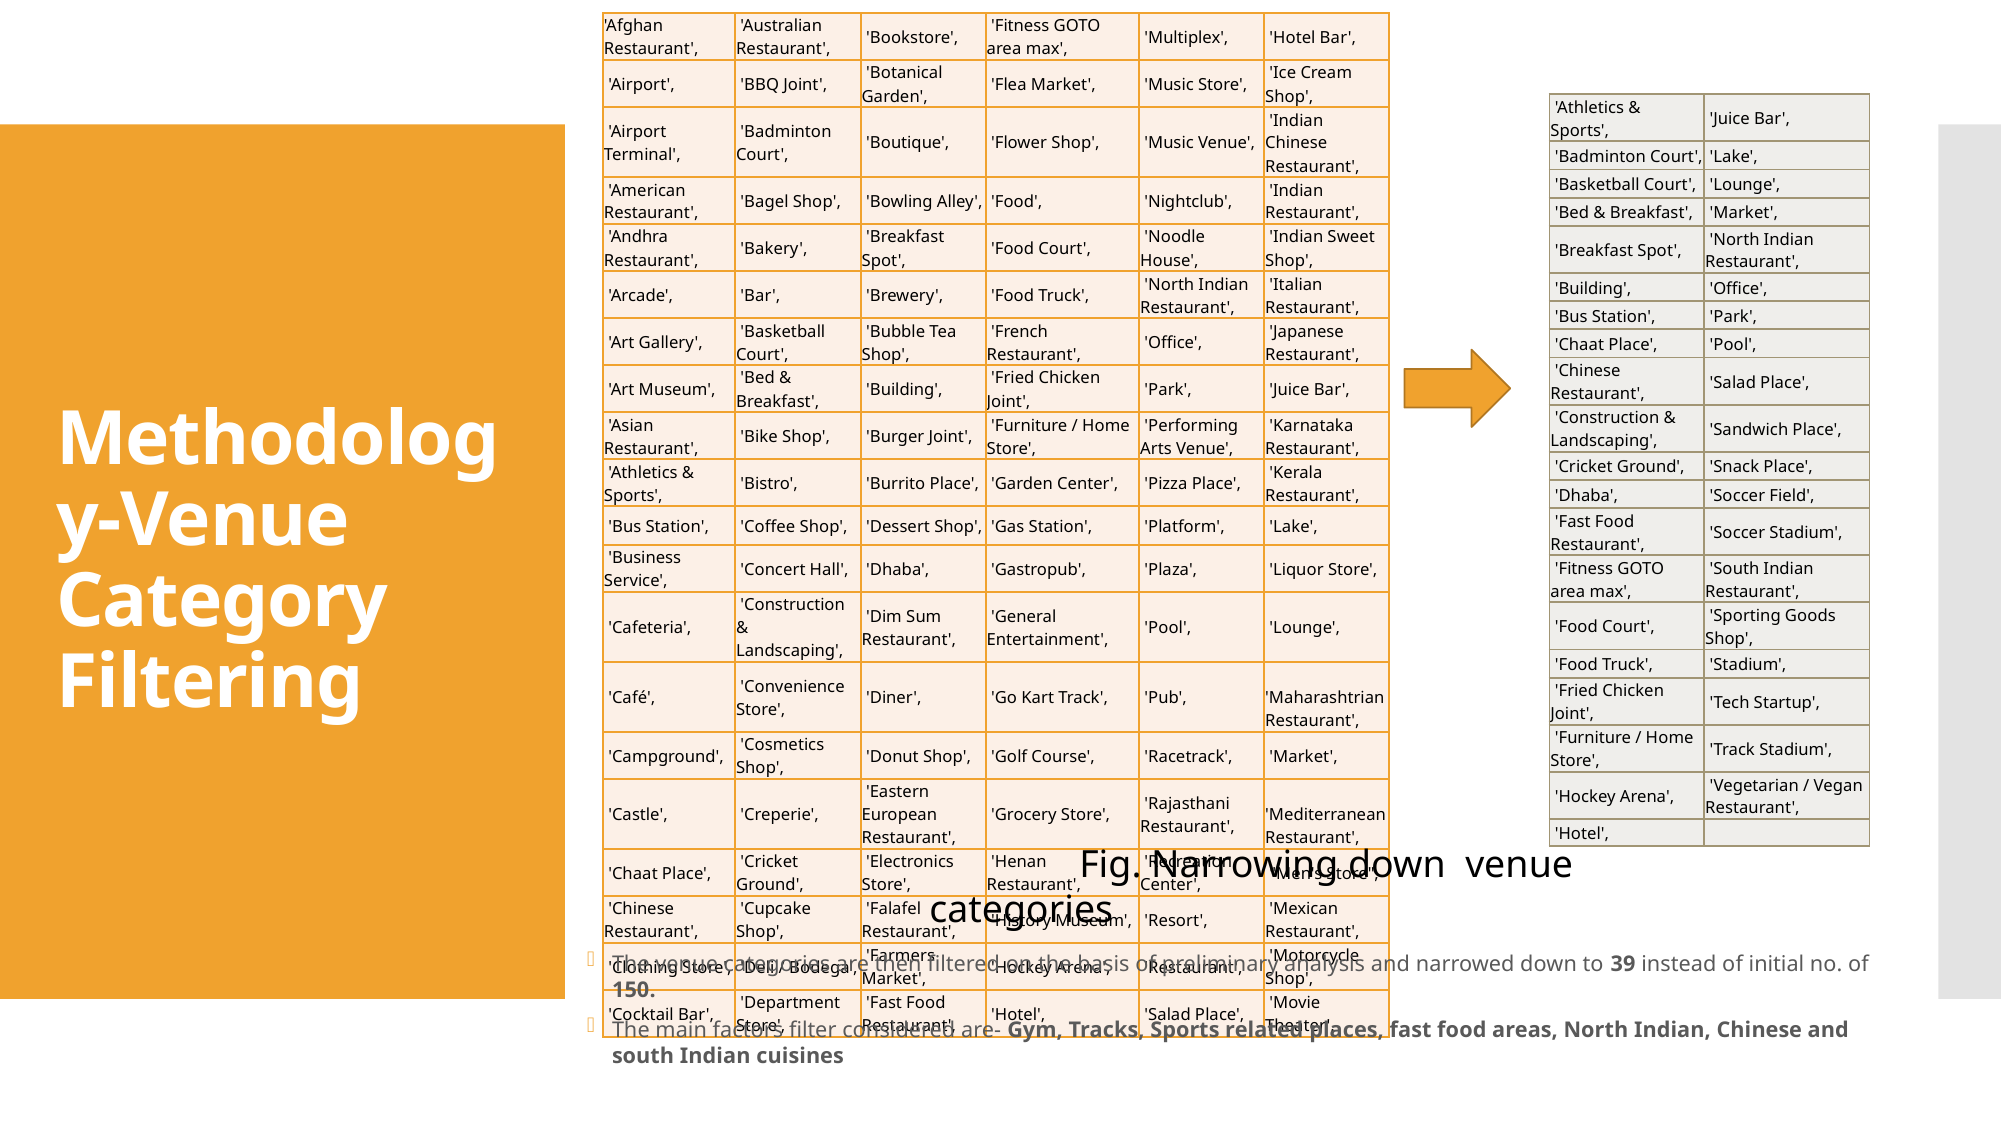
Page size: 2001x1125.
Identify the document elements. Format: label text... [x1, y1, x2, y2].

table_cell 'Office', [1705, 274, 1869, 300]
table_cell [1705, 820, 1869, 845]
table_cell 'Falafel Restaurant', [862, 897, 985, 941]
table_cell 'BBQ Joint', [736, 61, 860, 106]
table_cell 'Diner', [862, 663, 985, 731]
table_cell 'Lake', [1265, 507, 1388, 544]
table_cell 'Botanical Garden', [862, 61, 985, 106]
table_cell 'Tech Startup', [1705, 679, 1869, 724]
table_cell 'Pizza Place', [1140, 460, 1263, 505]
table_cell 'Lounge', [1265, 593, 1388, 661]
table_cell 'Art Gallery', [604, 319, 734, 364]
table_cell 'Chinese Restaurant', [1550, 358, 1703, 404]
table_cell 'Pub', [1140, 663, 1263, 731]
table_cell 'Badminton Court', [1550, 142, 1703, 169]
table_cell 'Dessert Shop', [862, 507, 985, 544]
table_cell 'Eastern European Restaurant', [862, 780, 985, 848]
table_cell 'Construction & Landscaping', [1550, 406, 1703, 451]
table_cell 'Japanese Restaurant', [1265, 319, 1388, 364]
table_cell 'Bowling Alley', [862, 178, 985, 223]
table_cell 'Ice Cream Shop', [1265, 61, 1388, 106]
text_box [1403, 348, 1511, 428]
table_cell 'Music Venue', [1140, 108, 1263, 176]
table_cell 'Gas Station', [987, 507, 1138, 544]
table_cell 'Bus Station', [1550, 302, 1703, 328]
table_cell 'Snack Place', [1705, 453, 1869, 479]
table_cell 'Coffee Shop', [736, 507, 860, 544]
table_cell 'Fast Food Restaurant', [1550, 509, 1703, 554]
table_cell 'Food Truck', [1550, 650, 1703, 677]
table_cell 'Convenience Store', [736, 663, 860, 731]
table_cell 'Electronics Store', [862, 850, 914, 895]
table_cell 'Bike Shop', [736, 413, 860, 458]
table_cell 'Cosmetics Shop', [736, 733, 860, 778]
table_header 'Bookstore', [862, 14, 985, 59]
table_cell 'Chaat Place', [1550, 330, 1703, 357]
table_cell 'Construction & Landscaping', [736, 593, 860, 661]
table_cell 'Nightclub', [1140, 178, 1263, 223]
table_cell 'Burger Joint', [862, 413, 985, 458]
table_cell 'Chaat Place', [604, 850, 734, 895]
table_cell 'Market', [1265, 733, 1388, 778]
table_cell 'Maharashtrian Restaurant', [1265, 663, 1388, 731]
table_cell 'Breakfast Spot', [1550, 227, 1703, 272]
table_cell 'Badminton Court', [736, 108, 860, 176]
table_cell 'Indian Chinese Restaurant', [1265, 108, 1388, 176]
table_cell 'Bed & Breakfast', [736, 366, 860, 411]
table_header 'Afghan Restaurant', [604, 14, 734, 59]
table_cell 'Dim Sum Restaurant', [862, 593, 985, 661]
table_cell 'Cricket Ground', [736, 850, 860, 895]
table_cell 'Dhaba', [862, 546, 985, 591]
table_cell 'Sporting Goods Shop', [1705, 603, 1869, 649]
table_cell 'Office', [1140, 319, 1263, 364]
table_header 'Athletics & Sports', [1550, 95, 1703, 140]
table_cell 'Asian Restaurant', [604, 413, 734, 458]
table_cell 'Lake', [1705, 142, 1869, 169]
table_cell 'Bus Station', [604, 507, 734, 544]
text_box Fig. Narrowing down venue categories [914, 832, 1661, 938]
table_cell 'Sandwich Place', [1705, 406, 1869, 451]
table_cell 'Gastropub', [987, 546, 1138, 591]
table_cell 'Racetrack', [1140, 733, 1263, 778]
table_cell 'Platform', [1140, 507, 1263, 544]
table_cell 'Campground', [604, 733, 734, 778]
table_cell 'Indian Restaurant', [1265, 178, 1388, 223]
table_cell 'Creperie', [736, 780, 860, 848]
table_cell 'Stadium', [1705, 650, 1869, 677]
table_cell 'Flower Shop', [987, 108, 1138, 176]
table_cell 'Indian Sweet Shop', [1265, 225, 1388, 270]
table_cell 'Furniture / Home Store', [987, 413, 1138, 458]
table_cell 'Grocery Store', [987, 780, 1138, 832]
table_cell 'Art Museum', [604, 366, 734, 411]
table_cell 'Kerala Restaurant', [1265, 460, 1388, 505]
table_header 'Hotel Bar', [1265, 14, 1388, 59]
table_cell 'Juice Bar', [1265, 366, 1388, 411]
table_cell 'North Indian Restaurant', [1705, 227, 1869, 272]
table_cell 'Fried Chicken Joint', [1550, 679, 1703, 724]
table_cell 'Food Court', [987, 225, 1138, 270]
table_cell 'Soccer Stadium', [1705, 509, 1869, 554]
table_cell 'Café', [604, 663, 734, 731]
table_cell 'Basketball Court', [1550, 170, 1703, 197]
table_cell 'Food Court', [1550, 603, 1703, 649]
table_cell 'Cricket Ground', [1550, 453, 1703, 479]
table_cell 'Track Stadium', [1705, 726, 1869, 771]
table_cell 'Park', [1705, 302, 1869, 328]
table_cell 'American Restaurant', [604, 178, 734, 223]
table_cell 'Bakery', [736, 225, 860, 270]
table_cell 'Dhaba', [1550, 481, 1703, 507]
table_cell 'Cafeteria', [604, 593, 734, 661]
table_cell 'South Indian Restaurant', [1705, 556, 1869, 601]
table_cell 'Go Kart Track', [987, 663, 1138, 731]
table_cell 'General Entertainment', [987, 593, 1138, 661]
table_cell 'Noodle House', [1140, 225, 1263, 270]
table_cell 'Soccer Field', [1705, 481, 1869, 507]
table_header 'Juice Bar', [1705, 95, 1869, 140]
table_cell 'Concert Hall', [736, 546, 860, 591]
table_cell 'Cupcake Shop', [736, 897, 860, 941]
table_cell 'Bistro', [736, 460, 860, 505]
table_cell 'Plaza', [1140, 546, 1263, 591]
table_cell 'Furniture / Home Store', [1550, 726, 1703, 771]
table_cell 'North Indian Restaurant', [1140, 272, 1263, 317]
table_cell 'Chinese Restaurant', [604, 897, 734, 941]
table_cell 'Bagel Shop', [736, 178, 860, 223]
table_cell 'Burrito Place', [862, 460, 985, 505]
table_cell 'Building', [862, 366, 985, 411]
table_header 'Fitness GOTO area max', [987, 14, 1138, 59]
table_cell 'Italian Restaurant', [1265, 272, 1388, 317]
table_cell 'Boutique', [862, 108, 985, 176]
table_cell 'Karnataka Restaurant', [1265, 413, 1388, 458]
table_cell 'Pool', [1705, 330, 1869, 357]
table_cell 'Bed & Breakfast', [1550, 199, 1703, 225]
table_cell 'Hockey Arena', [1550, 773, 1703, 818]
table_cell 'Brewery', [862, 272, 985, 317]
table_cell 'Rajasthani Restaurant', [1140, 780, 1263, 832]
table_cell 'Garden Center', [987, 460, 1138, 505]
table_cell 'Salad Place', [1705, 358, 1869, 404]
table_cell 'Vegetarian / Vegan Restaurant', [1705, 773, 1869, 818]
table_cell 'Hotel', [1550, 820, 1703, 845]
table_cell 'Bar', [736, 272, 860, 317]
table_cell 'Business Service', [604, 546, 734, 591]
table_cell 'Donut Shop', [862, 733, 985, 778]
table_cell 'Pool', [1140, 593, 1263, 661]
table_cell 'Market', [1705, 199, 1869, 225]
table_cell 'Fried Chicken Joint', [987, 366, 1138, 411]
table_cell 'Lounge', [1705, 170, 1869, 197]
title Methodology-Venue Category Filtering [41, 184, 525, 940]
table_cell 'Fitness GOTO area max', [1550, 556, 1703, 601]
table_cell 'Basketball Court', [736, 319, 860, 364]
table_cell 'Breakfast Spot', [862, 225, 985, 270]
table_cell 'Flea Market', [987, 61, 1138, 106]
table_cell 'Mediterranean Restaurant', [1265, 780, 1388, 832]
table_cell 'French Restaurant', [987, 319, 1138, 364]
table_cell 'Liquor Store', [1265, 546, 1388, 591]
table_cell 'Performing Arts Venue', [1140, 413, 1263, 458]
table_cell 'Music Store', [1140, 61, 1263, 106]
table_cell 'Golf Course', [987, 733, 1138, 778]
table_cell 'Building', [1550, 274, 1703, 300]
table_header 'Multiplex', [1140, 14, 1263, 59]
table_cell 'Park', [1140, 366, 1263, 411]
table_header 'Australian Restaurant', [736, 14, 860, 59]
table_cell 'Food', [987, 178, 1138, 223]
table_cell 'Bubble Tea Shop', [862, 319, 985, 364]
table_cell 'Castle', [604, 780, 734, 848]
table_cell 'Andhra Restaurant', [604, 225, 734, 270]
table_cell 'Airport Terminal', [604, 108, 734, 176]
table_cell 'Arcade', [604, 272, 734, 317]
text_box The venue categories are then filtered on the basis of preliminary analysis and narrowed down to 39 instead of initial no. of 150. The main factors filter considered are- Gym, Tracks, Sports related places, fast food areas, North Indian, Chinese and south Indian cuisines [572, 941, 1924, 1078]
table_cell 'Airport', [604, 61, 734, 106]
table_cell 'Athletics & Sports', [604, 460, 734, 505]
table_cell 'Food Truck', [987, 272, 1138, 317]
